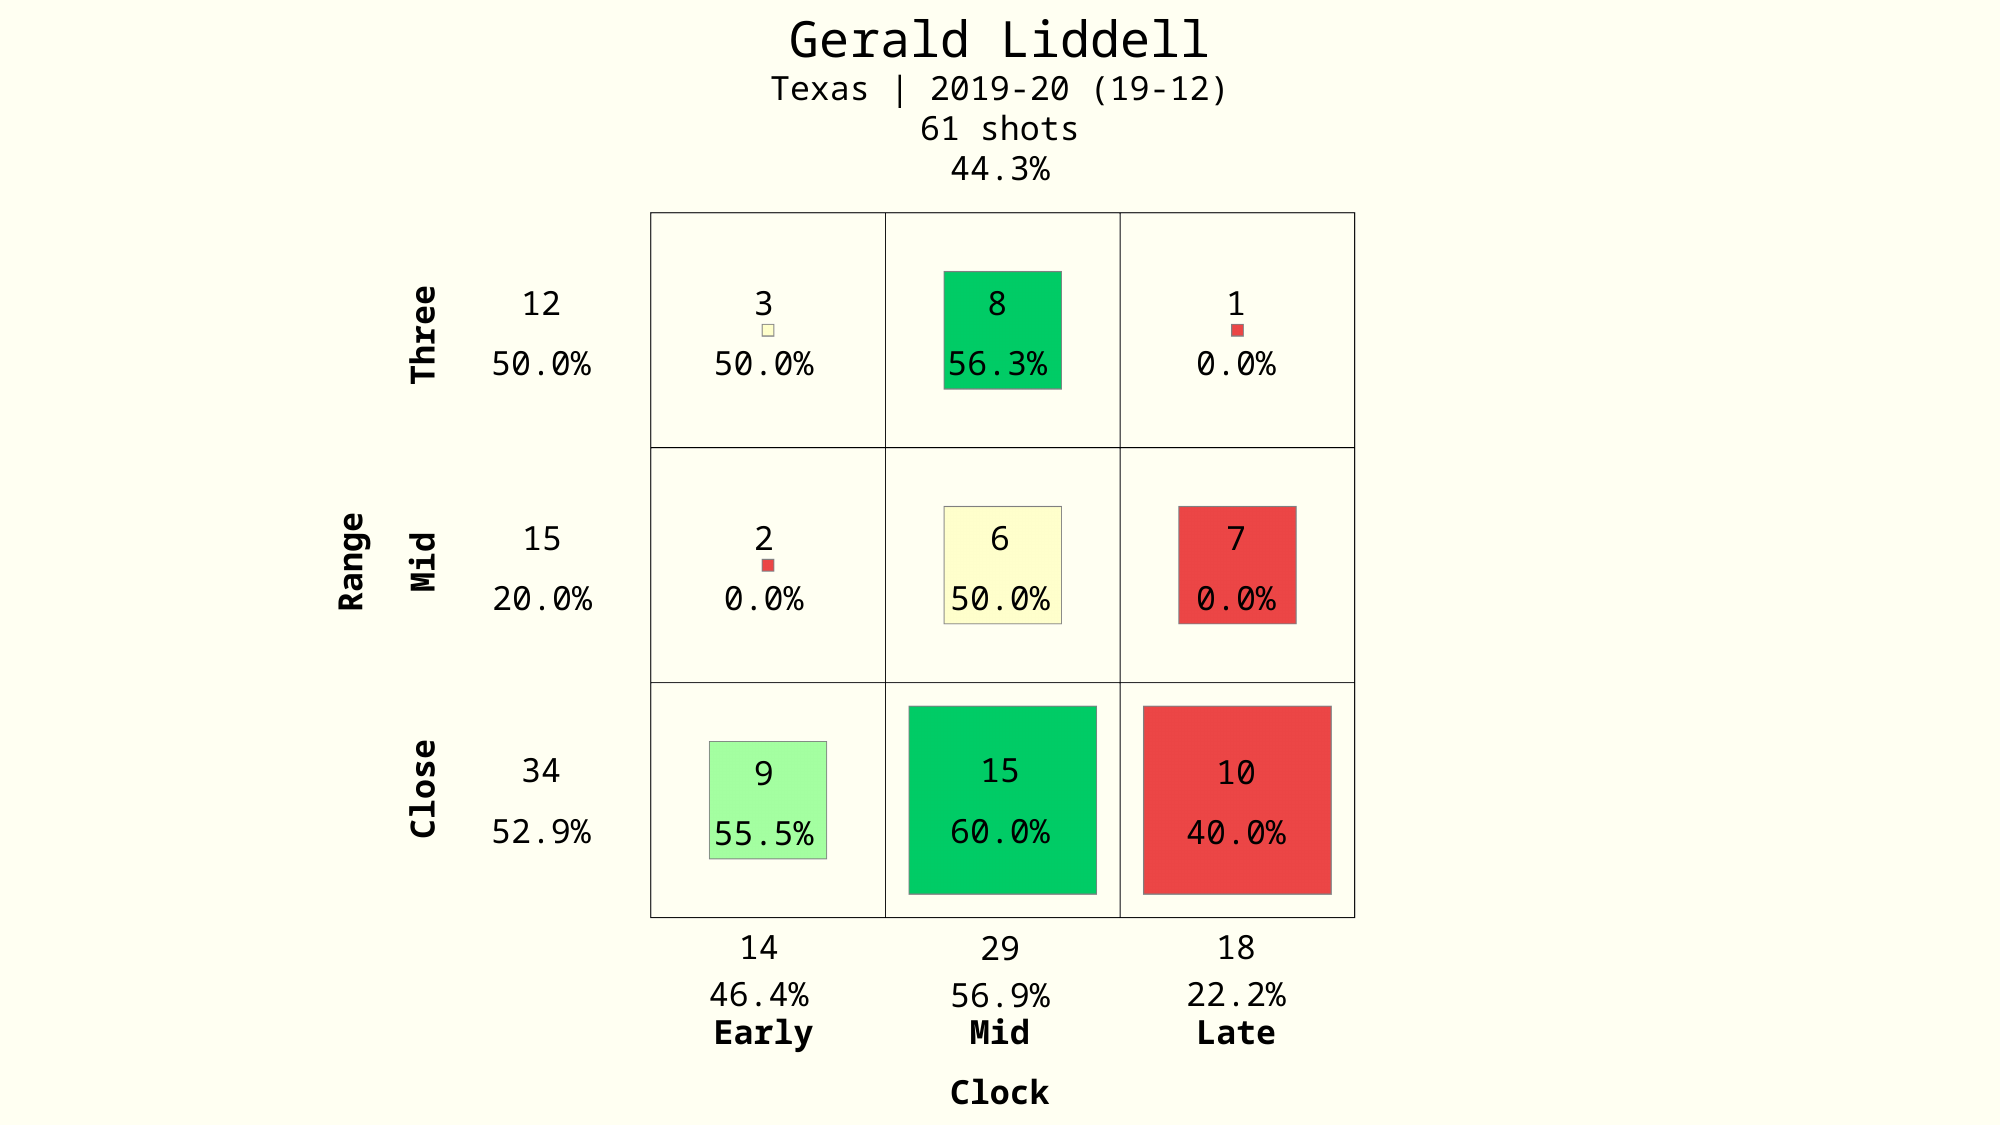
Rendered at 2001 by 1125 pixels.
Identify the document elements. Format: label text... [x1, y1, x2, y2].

text_box 12 [468, 274, 614, 330]
text_box Range [321, 490, 377, 635]
text_box 46.4% [686, 965, 831, 1021]
text_box 52.9% [468, 802, 614, 858]
text_box 22.2% [1163, 965, 1309, 1021]
text_box Mid [927, 1022, 1073, 1059]
text_box Early [691, 1003, 836, 1059]
text_box 20.0% [469, 570, 615, 625]
text_box Gerald Liddell Texas | 2019-20 (19-12) 61 shots 44.3% [622, 0, 1378, 195]
text_box 15 [469, 509, 615, 565]
text_box 29 [927, 919, 1073, 966]
text_box 34 [468, 742, 614, 797]
text_box Late [1163, 1021, 1309, 1059]
text_box Mid [393, 490, 449, 635]
text_box Close [393, 717, 449, 863]
text_box 18 [1163, 919, 1309, 965]
text_box Clock [927, 1063, 1073, 1119]
text_box 50.0% [468, 335, 614, 390]
text_box 14 [686, 919, 831, 965]
picture [648, 210, 1357, 919]
text_box 56.9% [927, 966, 1073, 1022]
text_box Three [393, 263, 449, 408]
